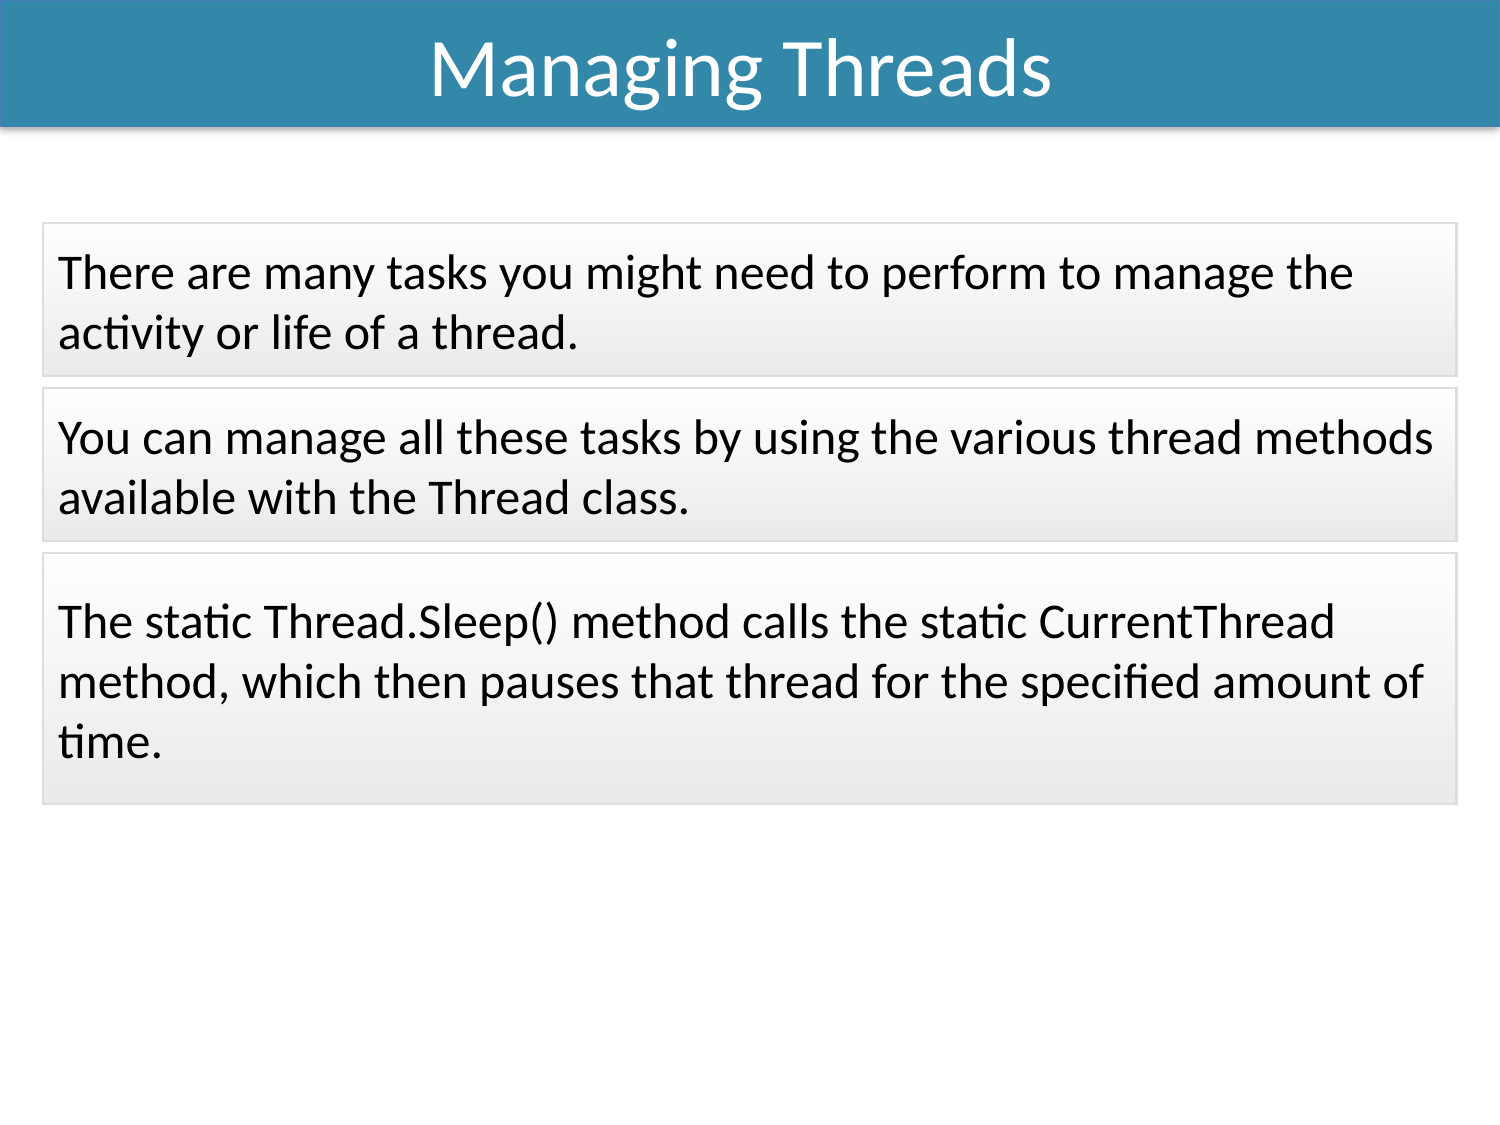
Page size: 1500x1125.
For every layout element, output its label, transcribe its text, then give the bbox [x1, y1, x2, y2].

text_box You can manage all these tasks by using the various thread methods available with the Thread class. [43, 387, 1457, 541]
text_box Managing Threads [0, 0, 1500, 127]
text_box The static Thread.Sleep() method calls the static CurrentThread method, which then pauses that thread for the specified amount of time. [43, 552, 1457, 805]
text_box There are many tasks you might need to perform to manage the activity or life of a thread. [43, 223, 1457, 377]
